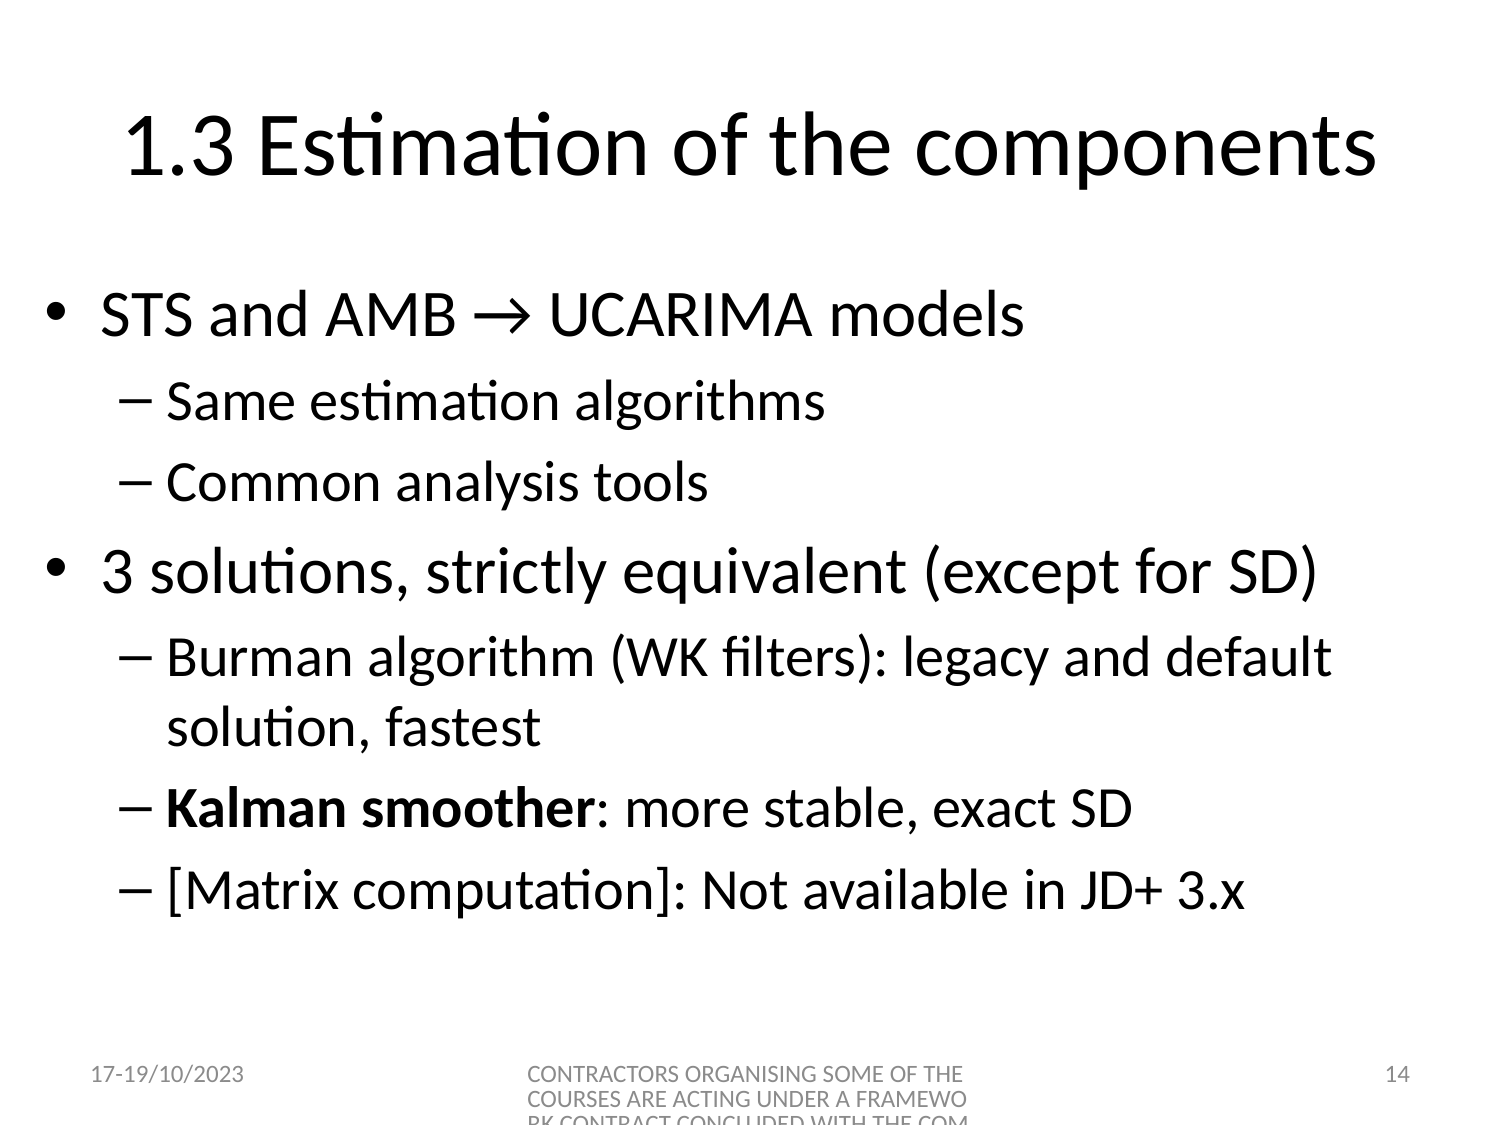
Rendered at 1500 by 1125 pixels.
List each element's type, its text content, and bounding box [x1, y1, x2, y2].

title 1.3 Estimation of the components [75, 45, 1425, 233]
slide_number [75, 1042, 425, 1103]
footer CONTRACTORS ORGANISING SOME OF THE COURSES ARE ACTING UNDER A FRAMEWORK CONTRACT CONCLUDED WITH THE COMMISSION [512, 1042, 988, 1103]
slide_number 14 [1074, 1042, 1425, 1103]
list STS and AMB → UCARIMA models Same estimation algorithms Common analysis tools 3 solutions, strictly equivalent (except for SD) Burman algorithm (WK filters): legacy and default solution, fastest Kalman smoother: more stable, exact SD [Matrix computation]: Not available in JD+ 3.x [29, 262, 1425, 1005]
